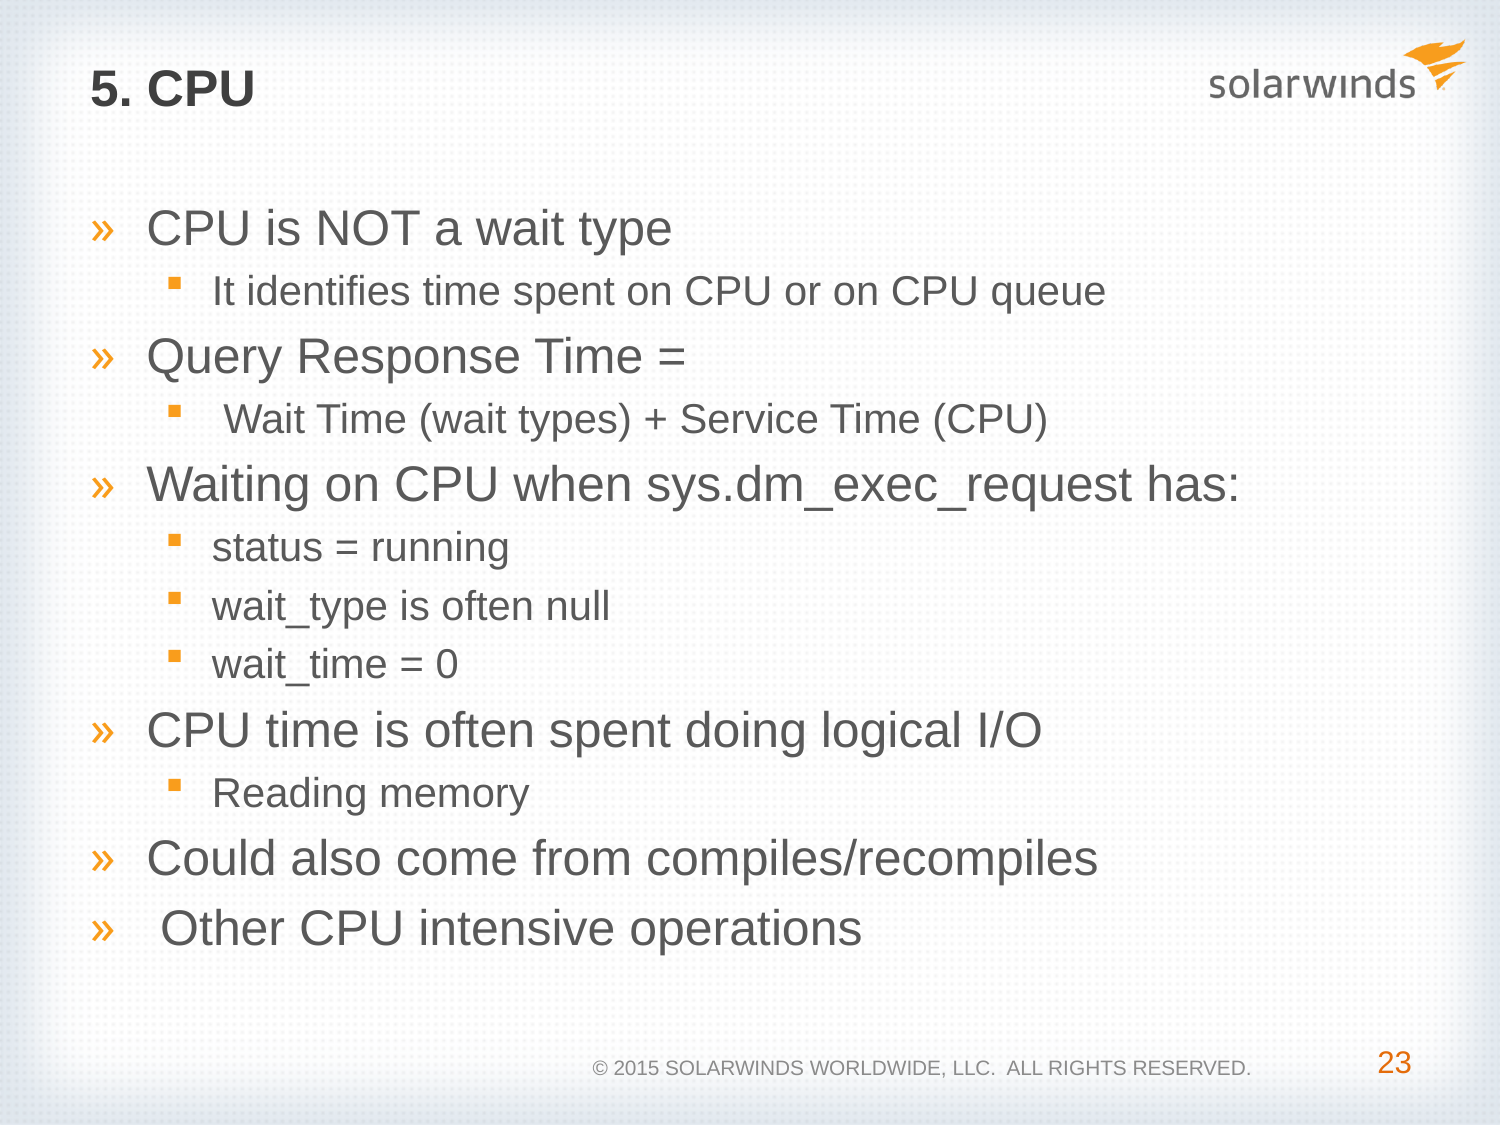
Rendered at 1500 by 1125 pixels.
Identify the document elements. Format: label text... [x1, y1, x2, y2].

slide_number 23 [1348, 1031, 1441, 1092]
list CPU is NOT a wait type It identifies time spent on CPU or on CPU queue Query Response Time = Wait Time (wait types) + Service Time (CPU) Waiting on CPU when sys.dm_exec_request has: status = running wait_type is often null wait_time = 0 CPU time is often spent doing logical I/O Reading memory Could also come from compiles/recompiles Other CPU intensive operations [75, 187, 1425, 1005]
title 5. CPU [75, 47, 1180, 125]
picture [0, 0, 1500, 1125]
